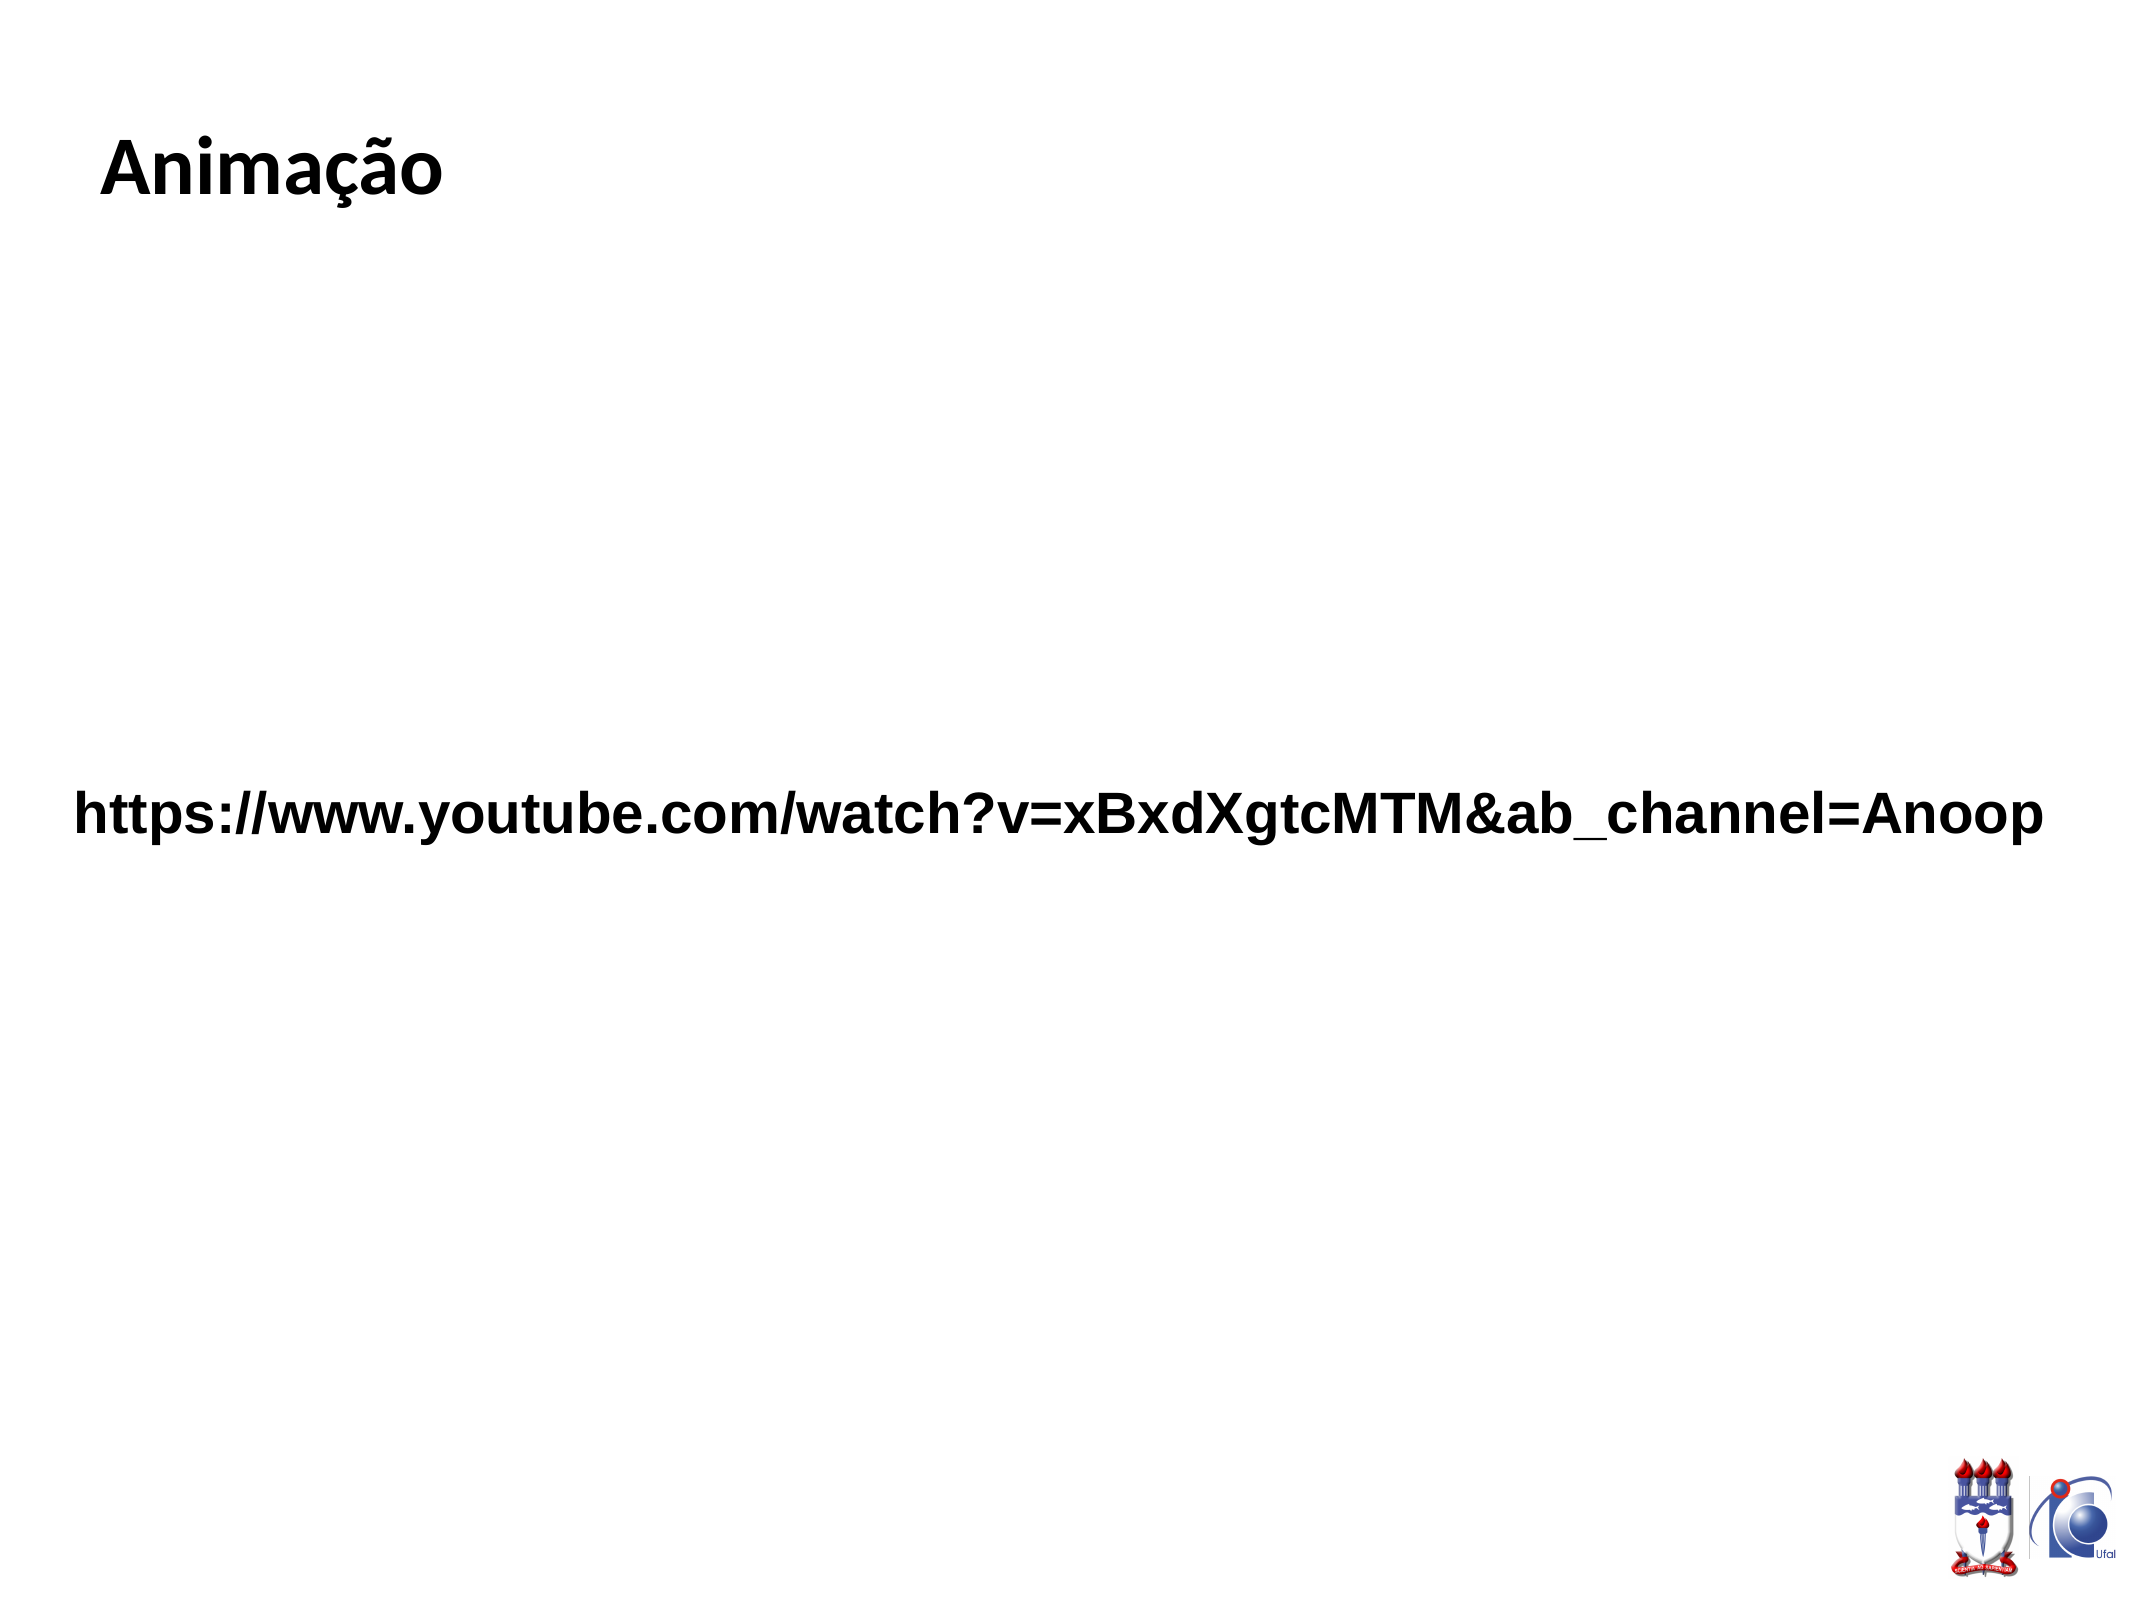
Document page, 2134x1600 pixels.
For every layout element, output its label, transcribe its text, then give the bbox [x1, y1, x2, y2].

picture [1948, 1456, 2019, 1579]
picture [2028, 1476, 2116, 1559]
title Animação [92, 72, 2042, 250]
text_box https://www.youtube.com/watch?v=xBxdXgtcMTM&ab_channel=Anoop [58, 767, 2067, 1034]
